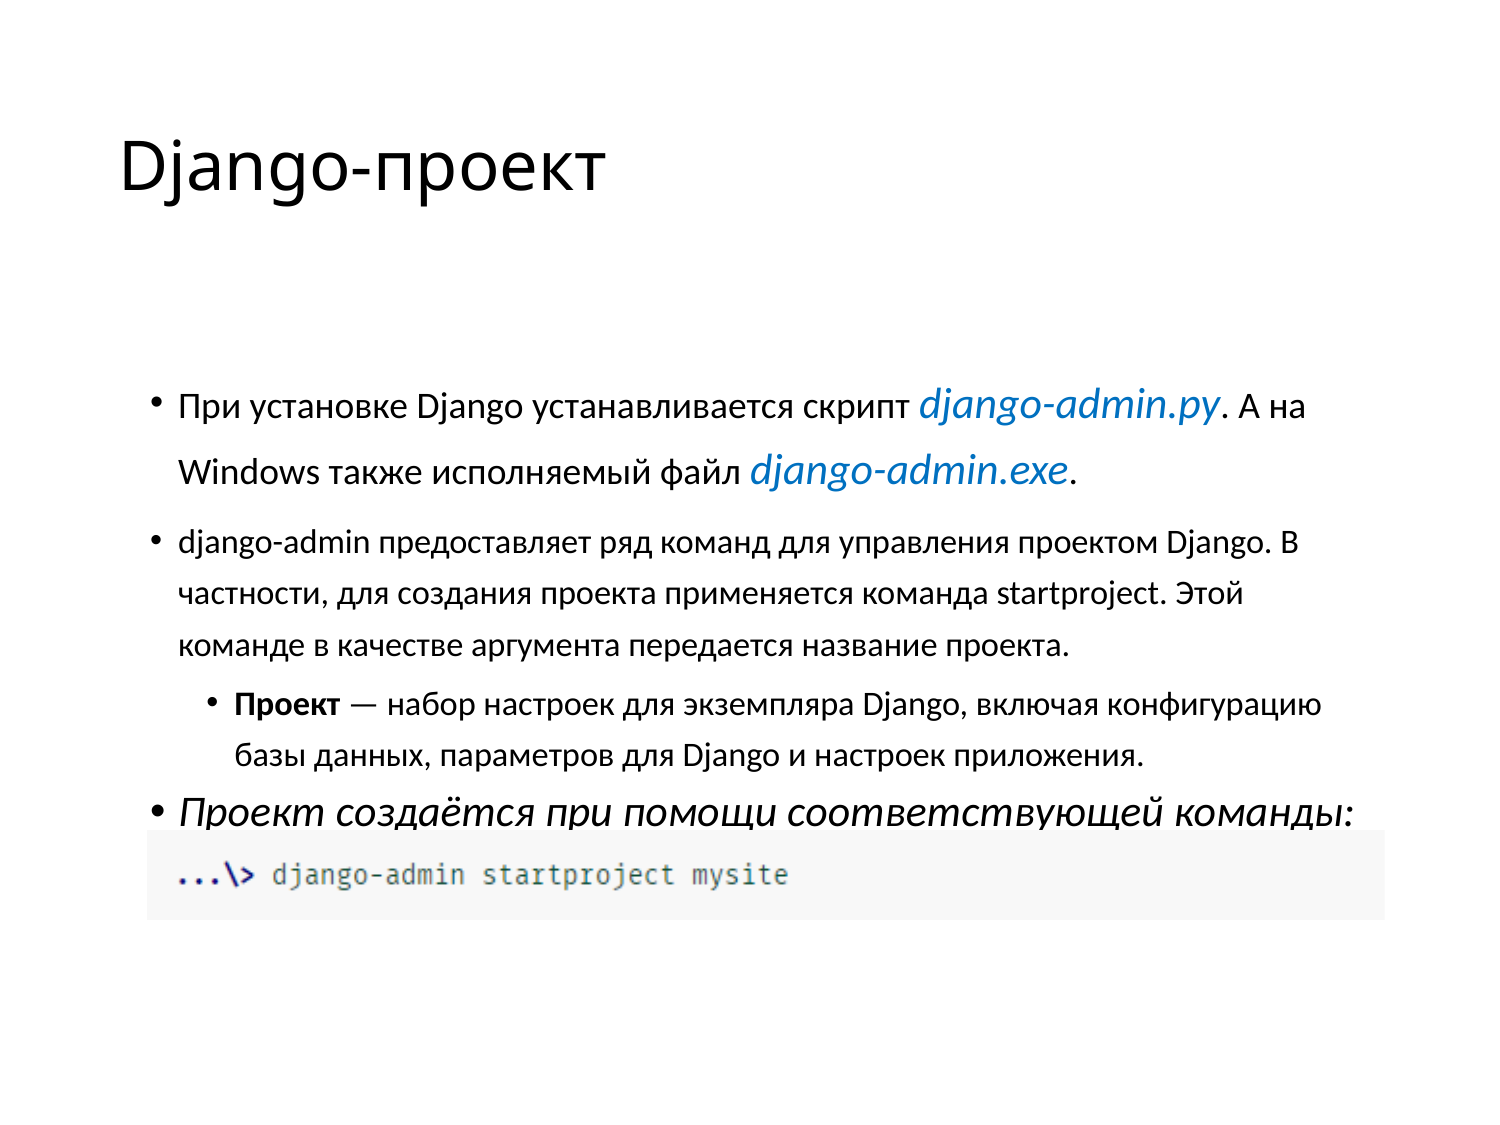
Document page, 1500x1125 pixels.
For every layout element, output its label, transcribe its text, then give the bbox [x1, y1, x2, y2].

picture [147, 830, 1385, 920]
list При установке Django устанавливается скрипт django-admin.py. А на Windows также исполняемый файл django-admin.exe. django-admin предоставляет ряд команд для управления проектом Django. В частности, для создания проекта применяется команда startproject. Этой команде в качестве аргумента передается название проекта. Проект — набор настроек для экземпляра Django, включая конфигурацию базы данных, параметров для Django и настроек приложения. Проект создаётся при помощи соответствующей команды: [135, 354, 1373, 863]
title Django-проект [103, 59, 1397, 278]
